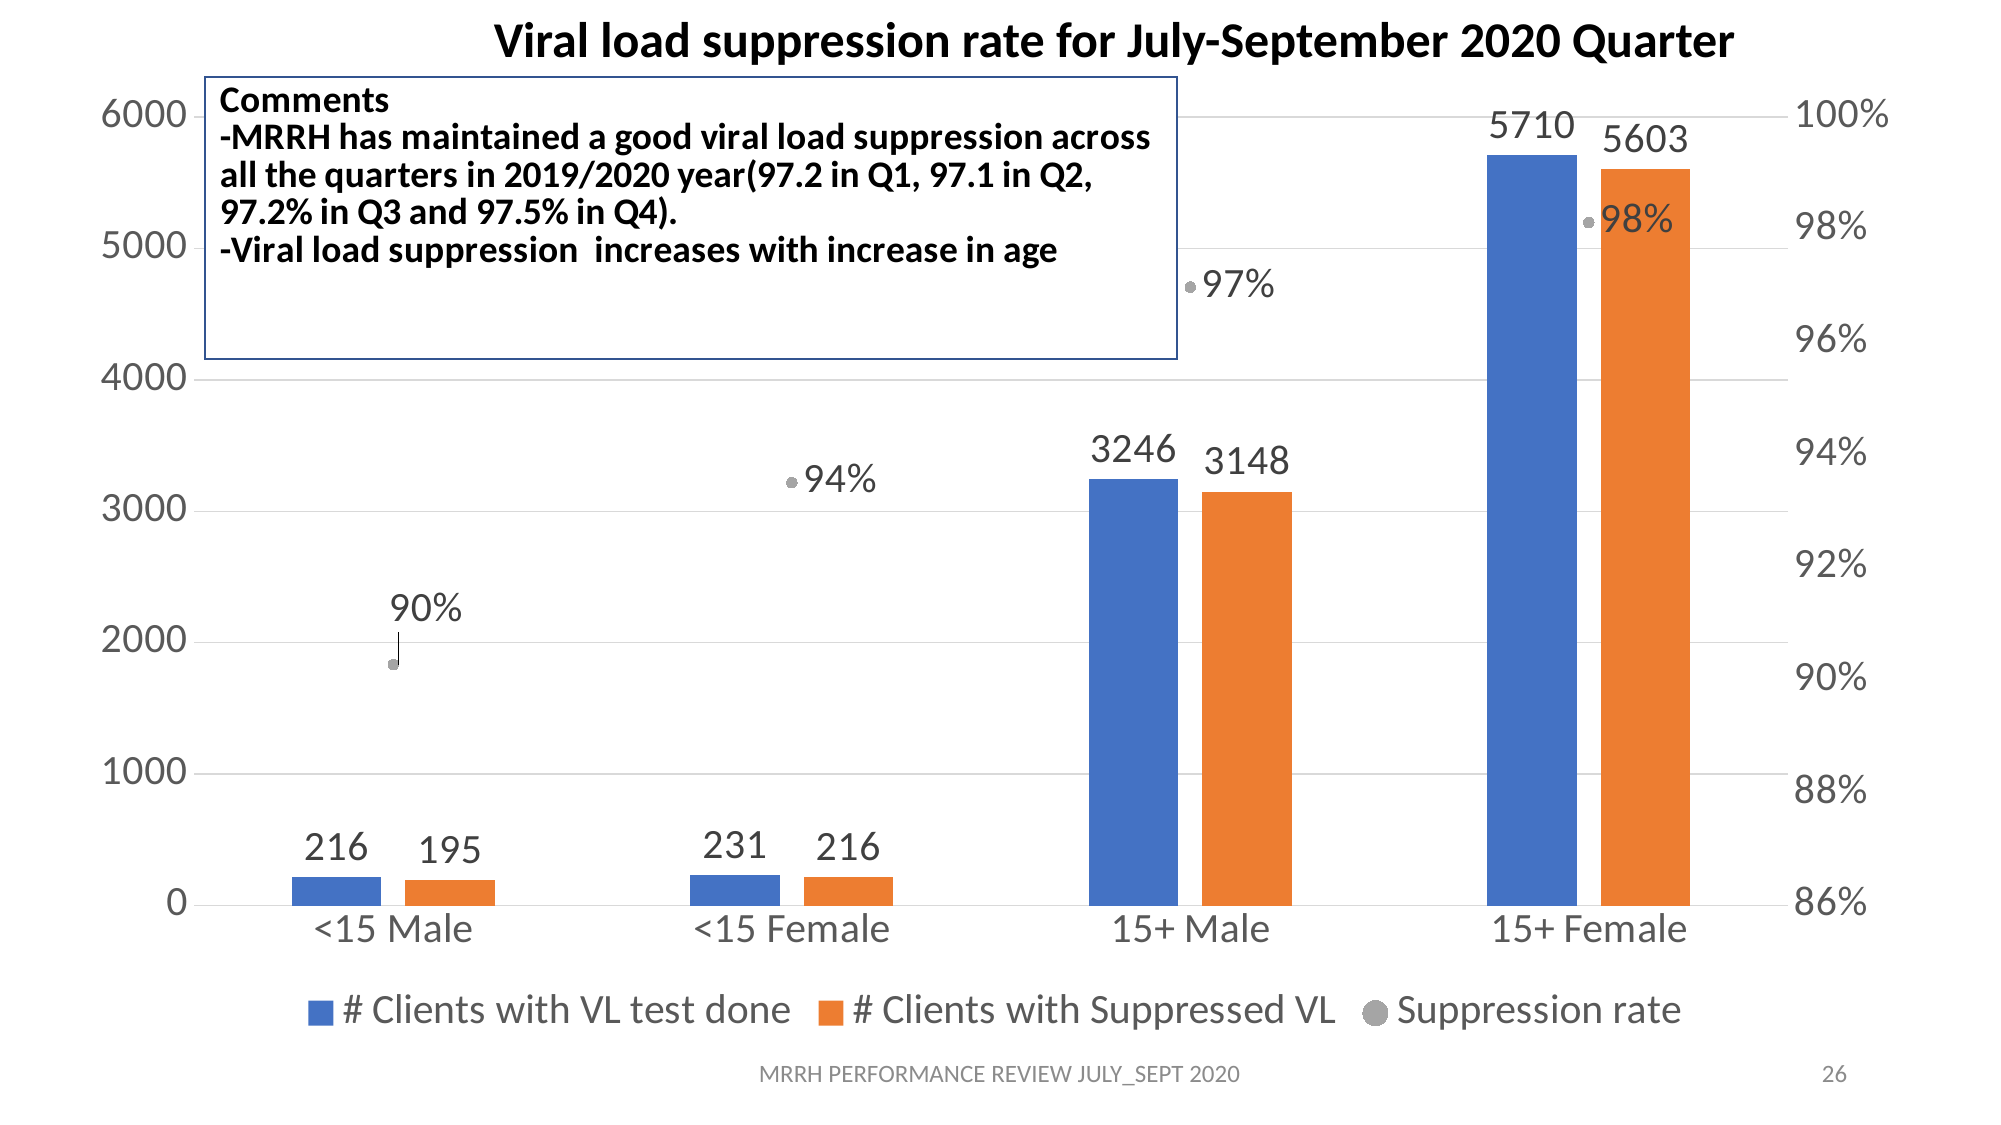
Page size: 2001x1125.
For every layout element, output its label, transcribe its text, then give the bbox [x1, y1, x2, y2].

chart [63, 75, 1927, 1043]
text_box Viral load suppression rate for July-September 2020 Quarter [478, 0, 1763, 75]
slide_number 26 [1412, 1043, 1863, 1103]
footer MRRH PERFORMANCE REVIEW JULY_SEPT 2020 [662, 1043, 1338, 1103]
